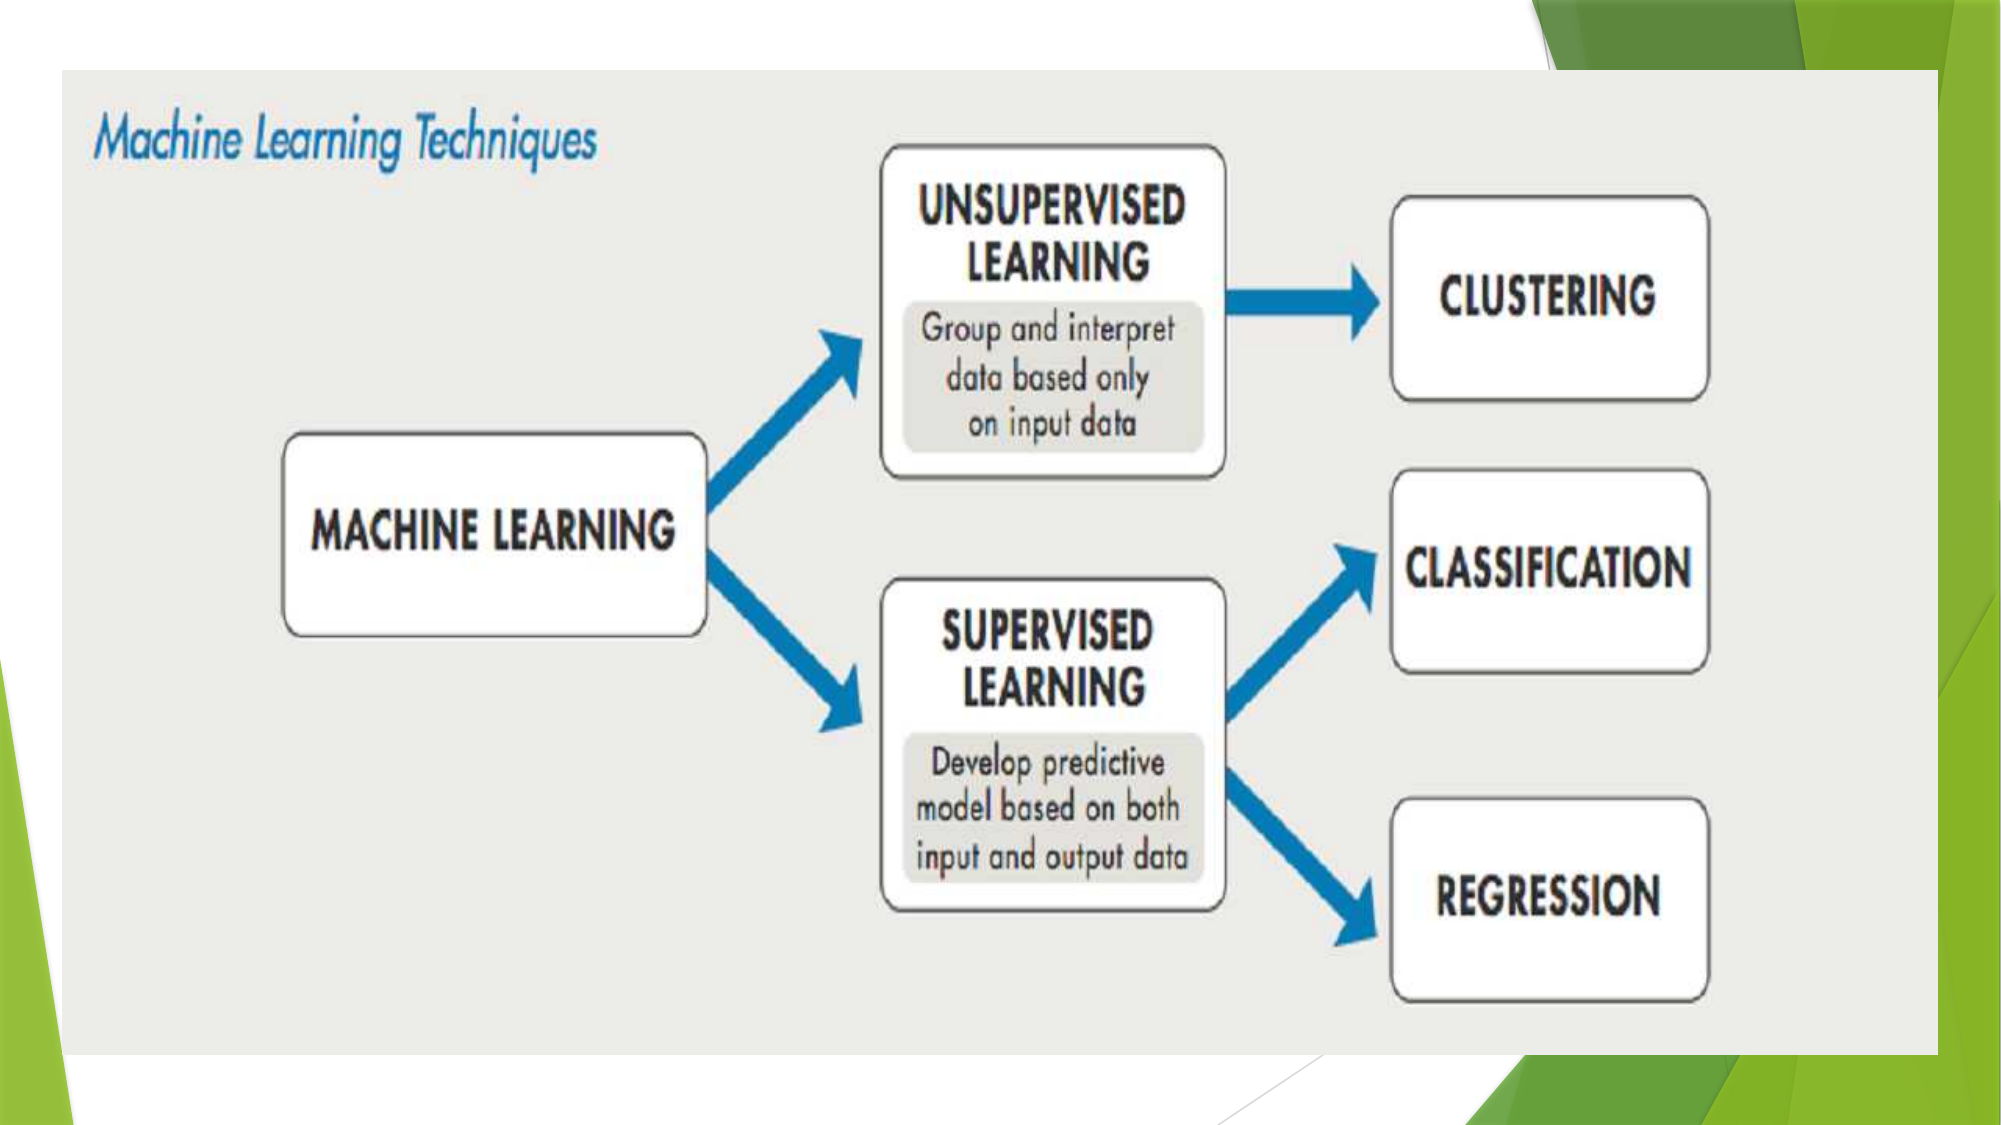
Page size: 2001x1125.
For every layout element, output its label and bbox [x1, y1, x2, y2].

picture [61, 69, 1938, 1056]
